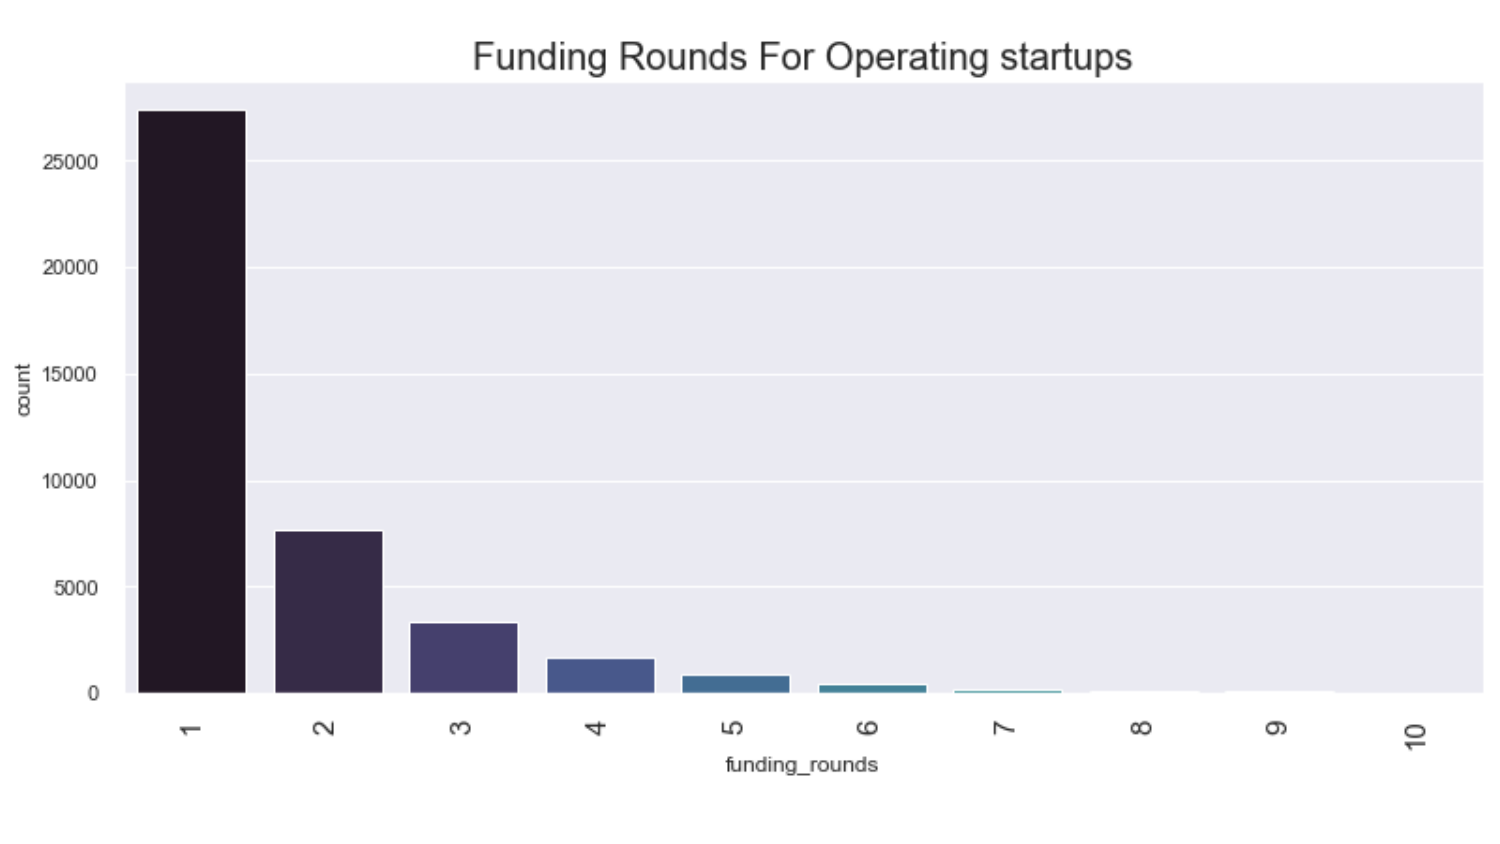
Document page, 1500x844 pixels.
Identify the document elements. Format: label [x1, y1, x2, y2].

picture [2, 29, 1497, 790]
